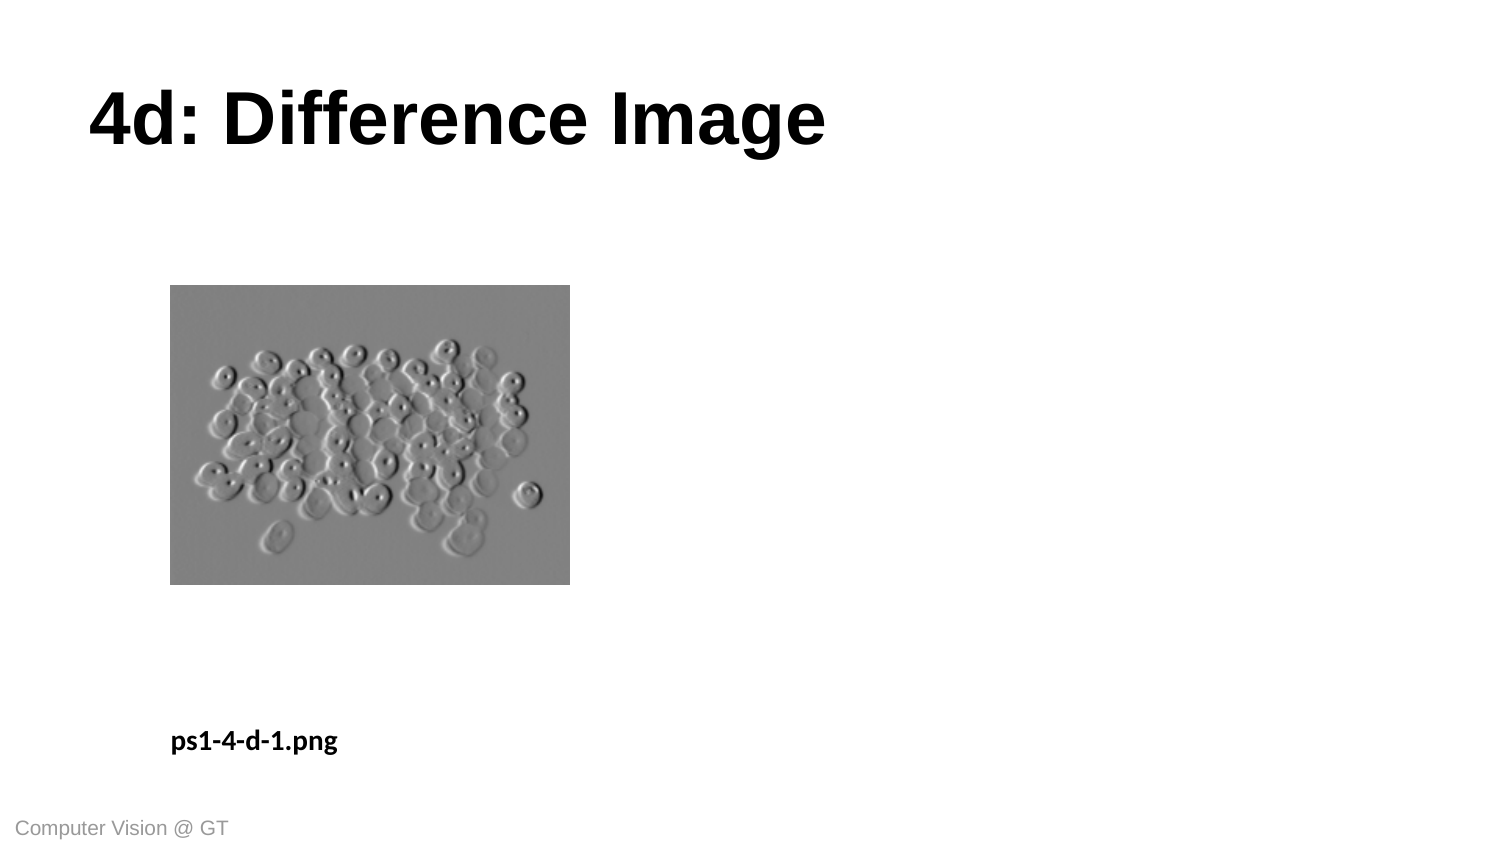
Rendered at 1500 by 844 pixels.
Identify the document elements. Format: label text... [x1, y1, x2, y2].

text_box Computer Vision @ GT [0, 811, 421, 844]
text_box ps1-4-d-1.png [155, 701, 865, 784]
text_box 4d: Difference Image [75, 33, 1425, 175]
picture [169, 284, 571, 586]
